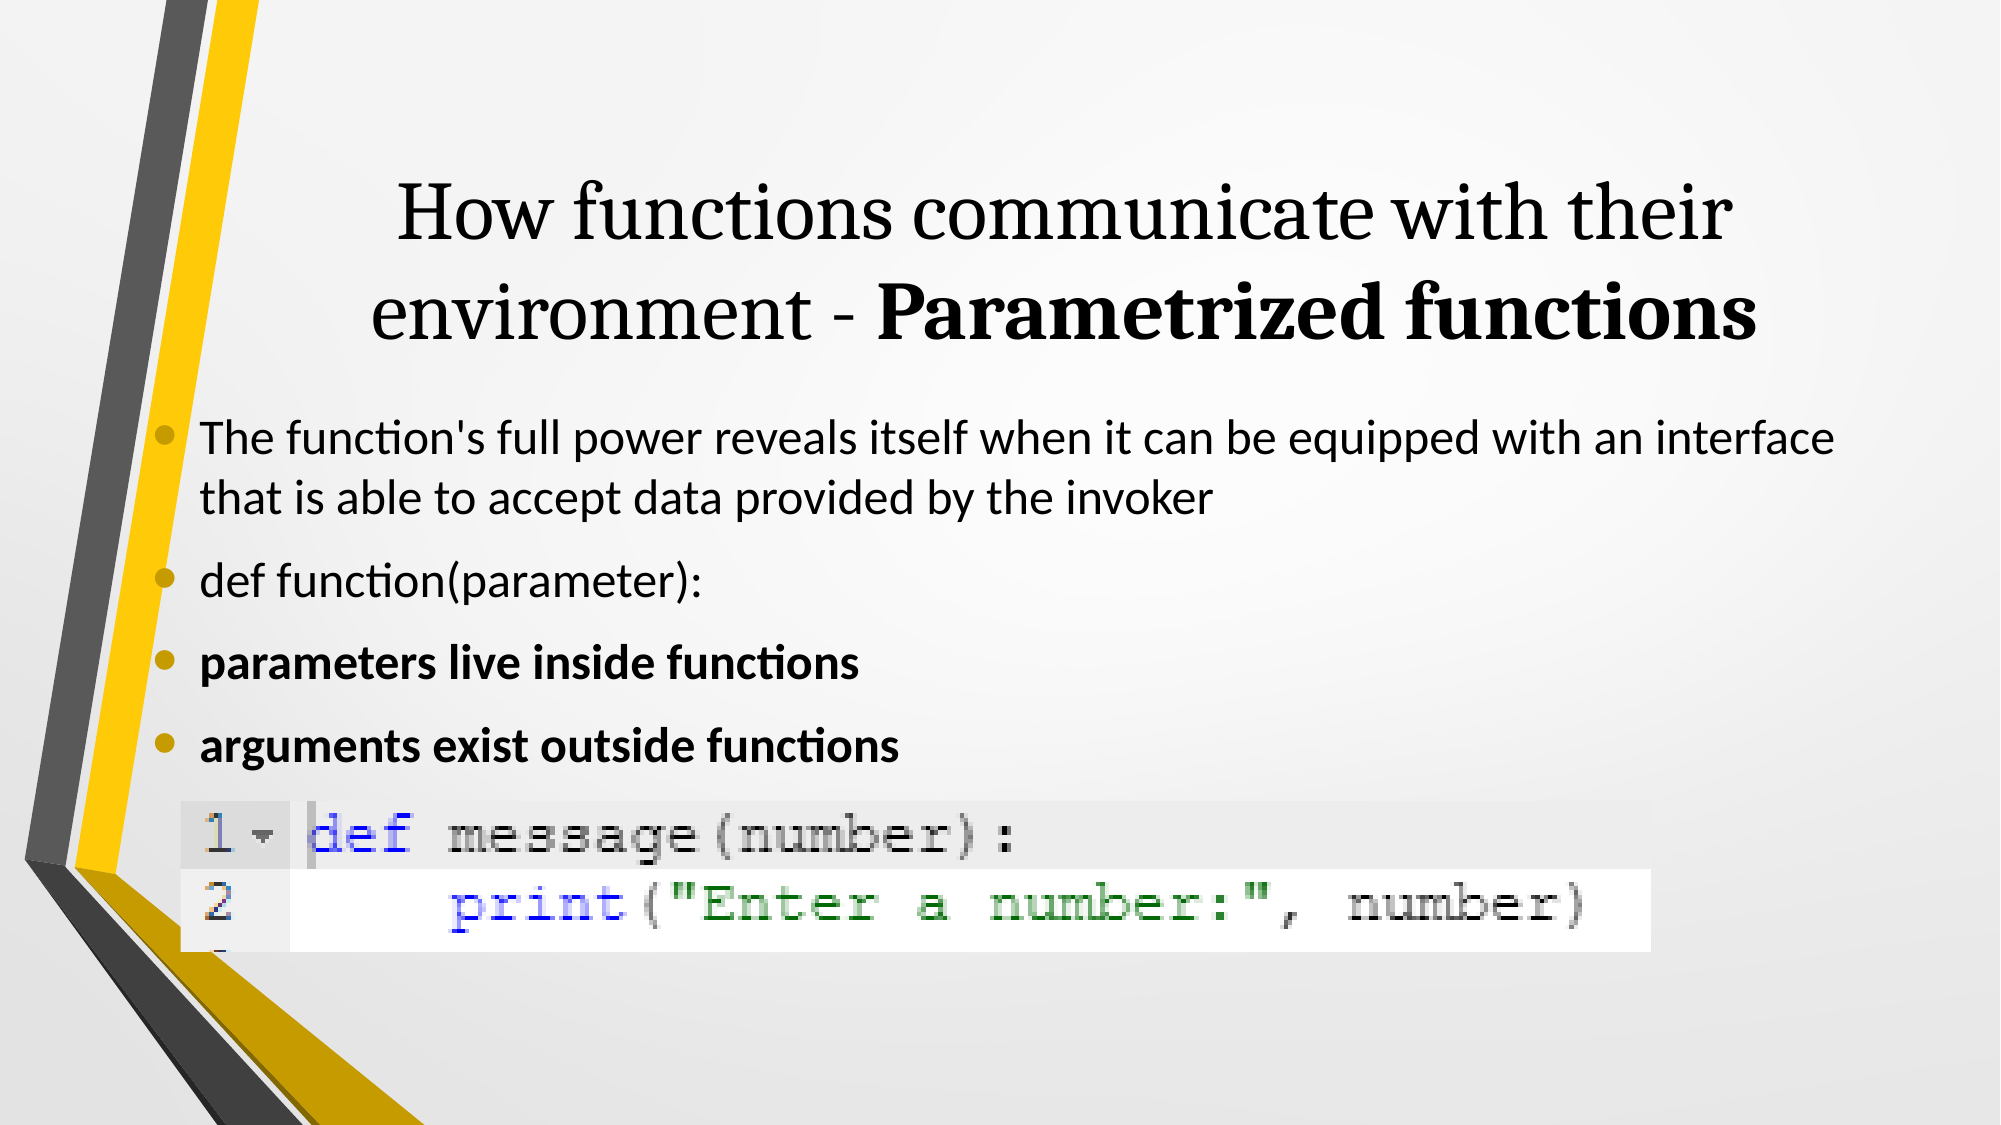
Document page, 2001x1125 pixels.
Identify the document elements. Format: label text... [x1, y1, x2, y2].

title How functions communicate with their environment - Parametrized functions [243, 112, 1887, 400]
list The function's full power reveals itself when it can be equipped with an interface that is able to accept data provided by the invoker def function(parameter): parameters live inside functions arguments exist outside functions [137, 299, 1863, 1125]
picture [180, 801, 1652, 952]
